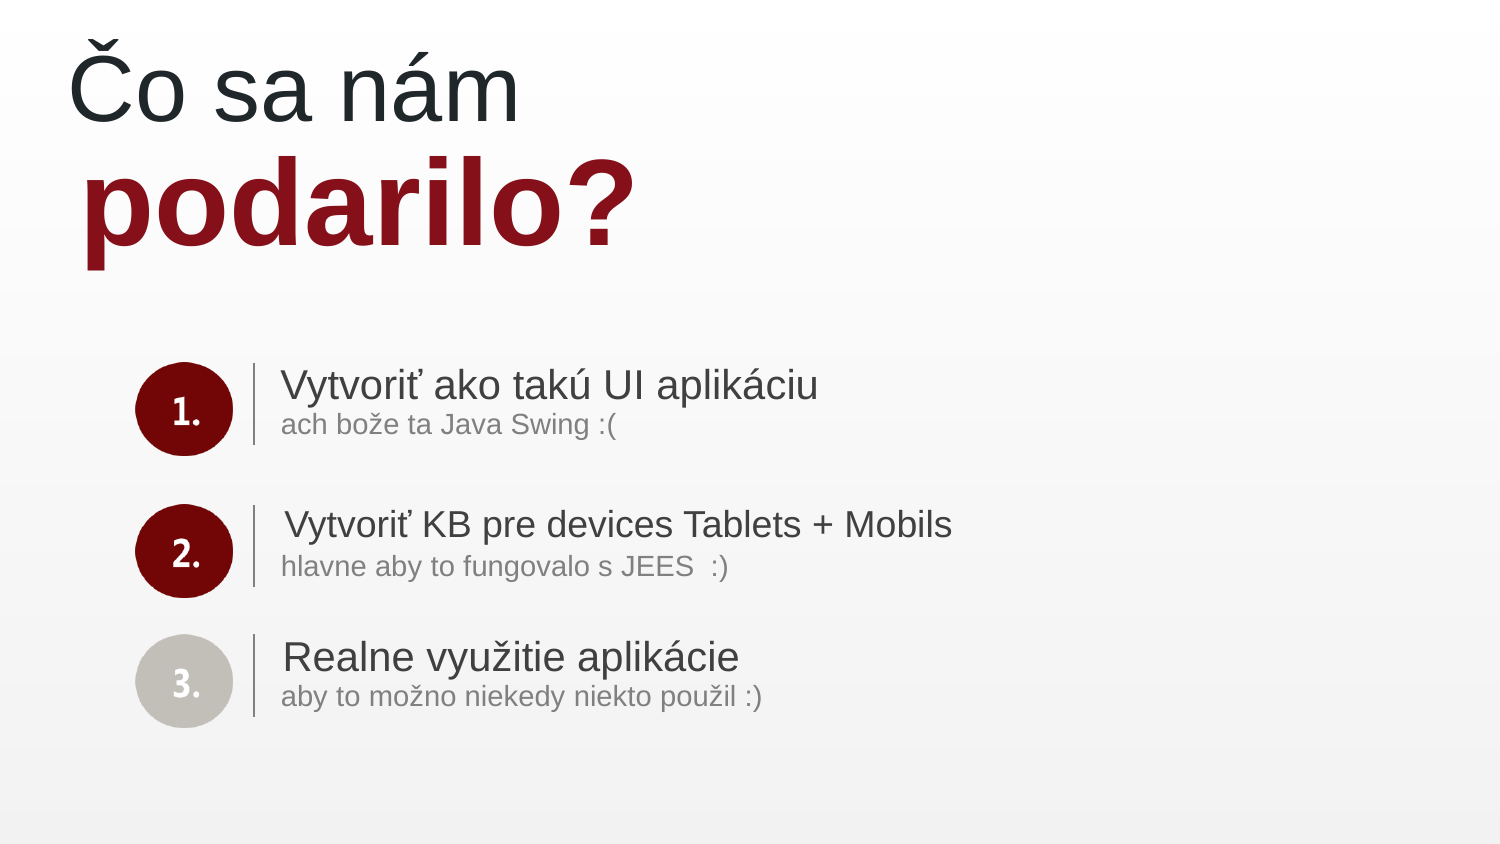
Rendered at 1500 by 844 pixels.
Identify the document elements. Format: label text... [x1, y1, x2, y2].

text_box podarilo? [64, 114, 715, 277]
text_box Čo sa nám [53, 20, 953, 148]
picture [135, 362, 233, 456]
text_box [265, 492, 973, 591]
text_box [265, 350, 846, 449]
picture [135, 634, 233, 728]
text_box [265, 622, 780, 721]
picture [135, 504, 233, 598]
